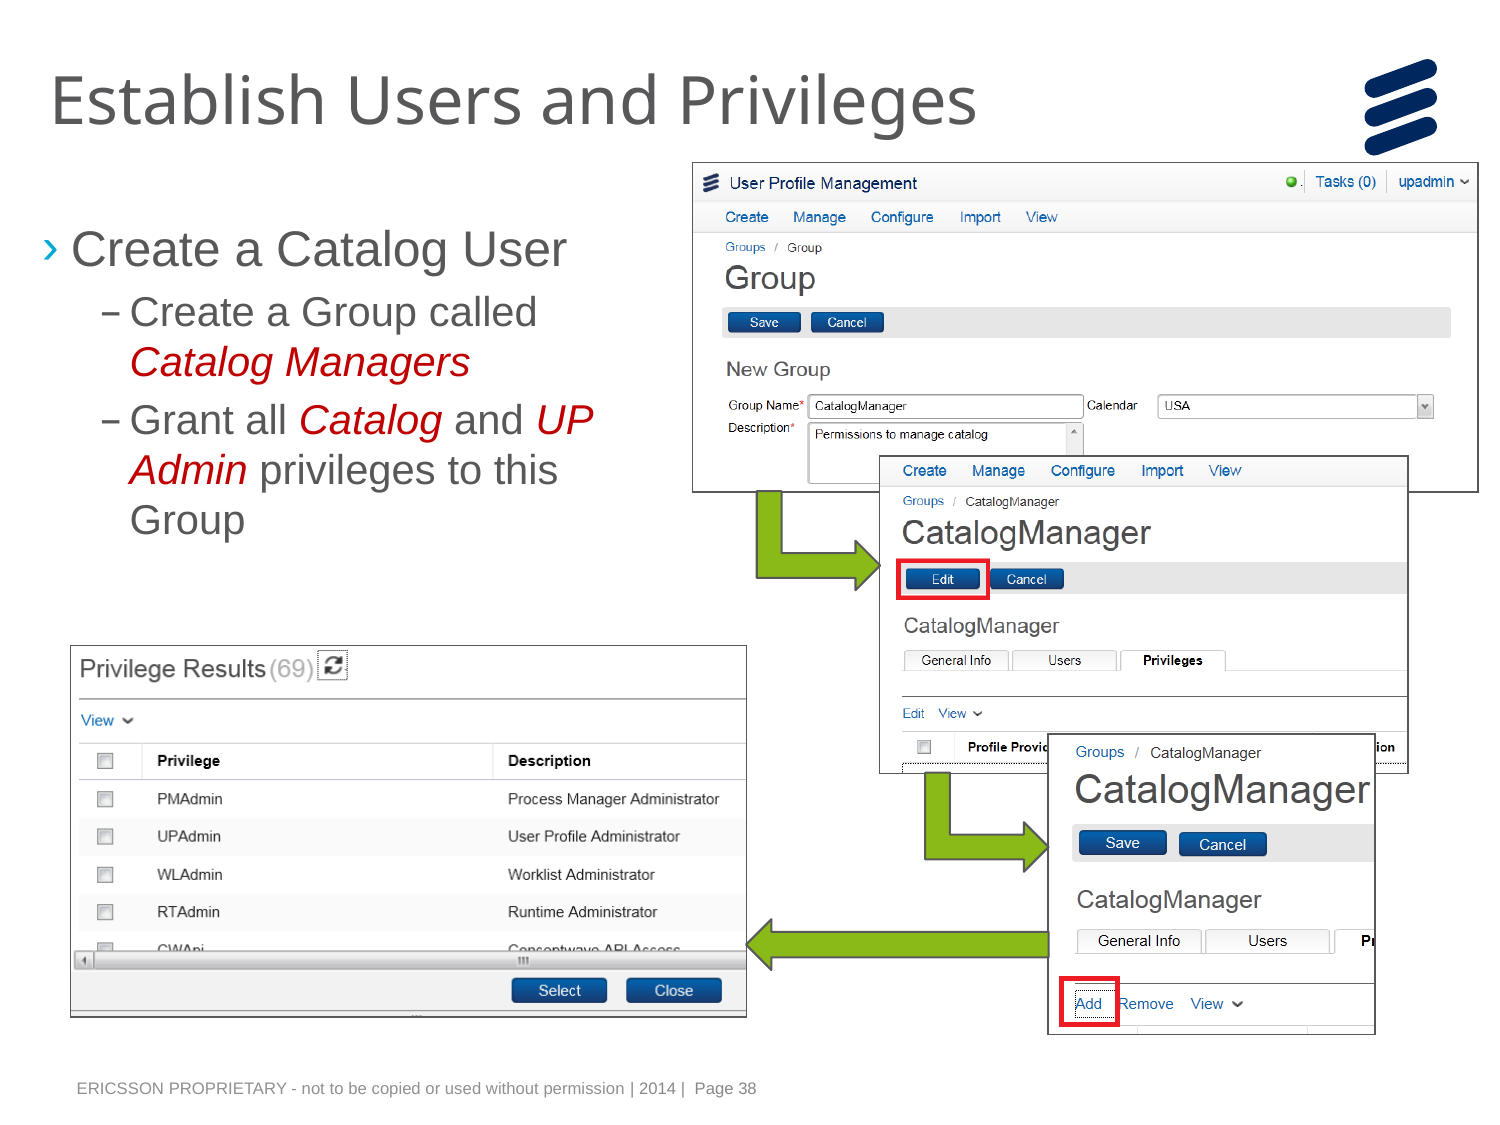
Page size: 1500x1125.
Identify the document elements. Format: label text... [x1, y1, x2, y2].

text_box [756, 500, 874, 591]
text_box [925, 781, 1043, 872]
list Create a Catalog User Create a Group called Catalog Managers Grant all Catalog and UP Admin privileges to this Group [29, 215, 672, 613]
title Establish Users and Privileges [37, 60, 1427, 154]
picture [70, 646, 747, 1017]
text_box [751, 919, 1043, 971]
picture [693, 162, 1478, 1034]
